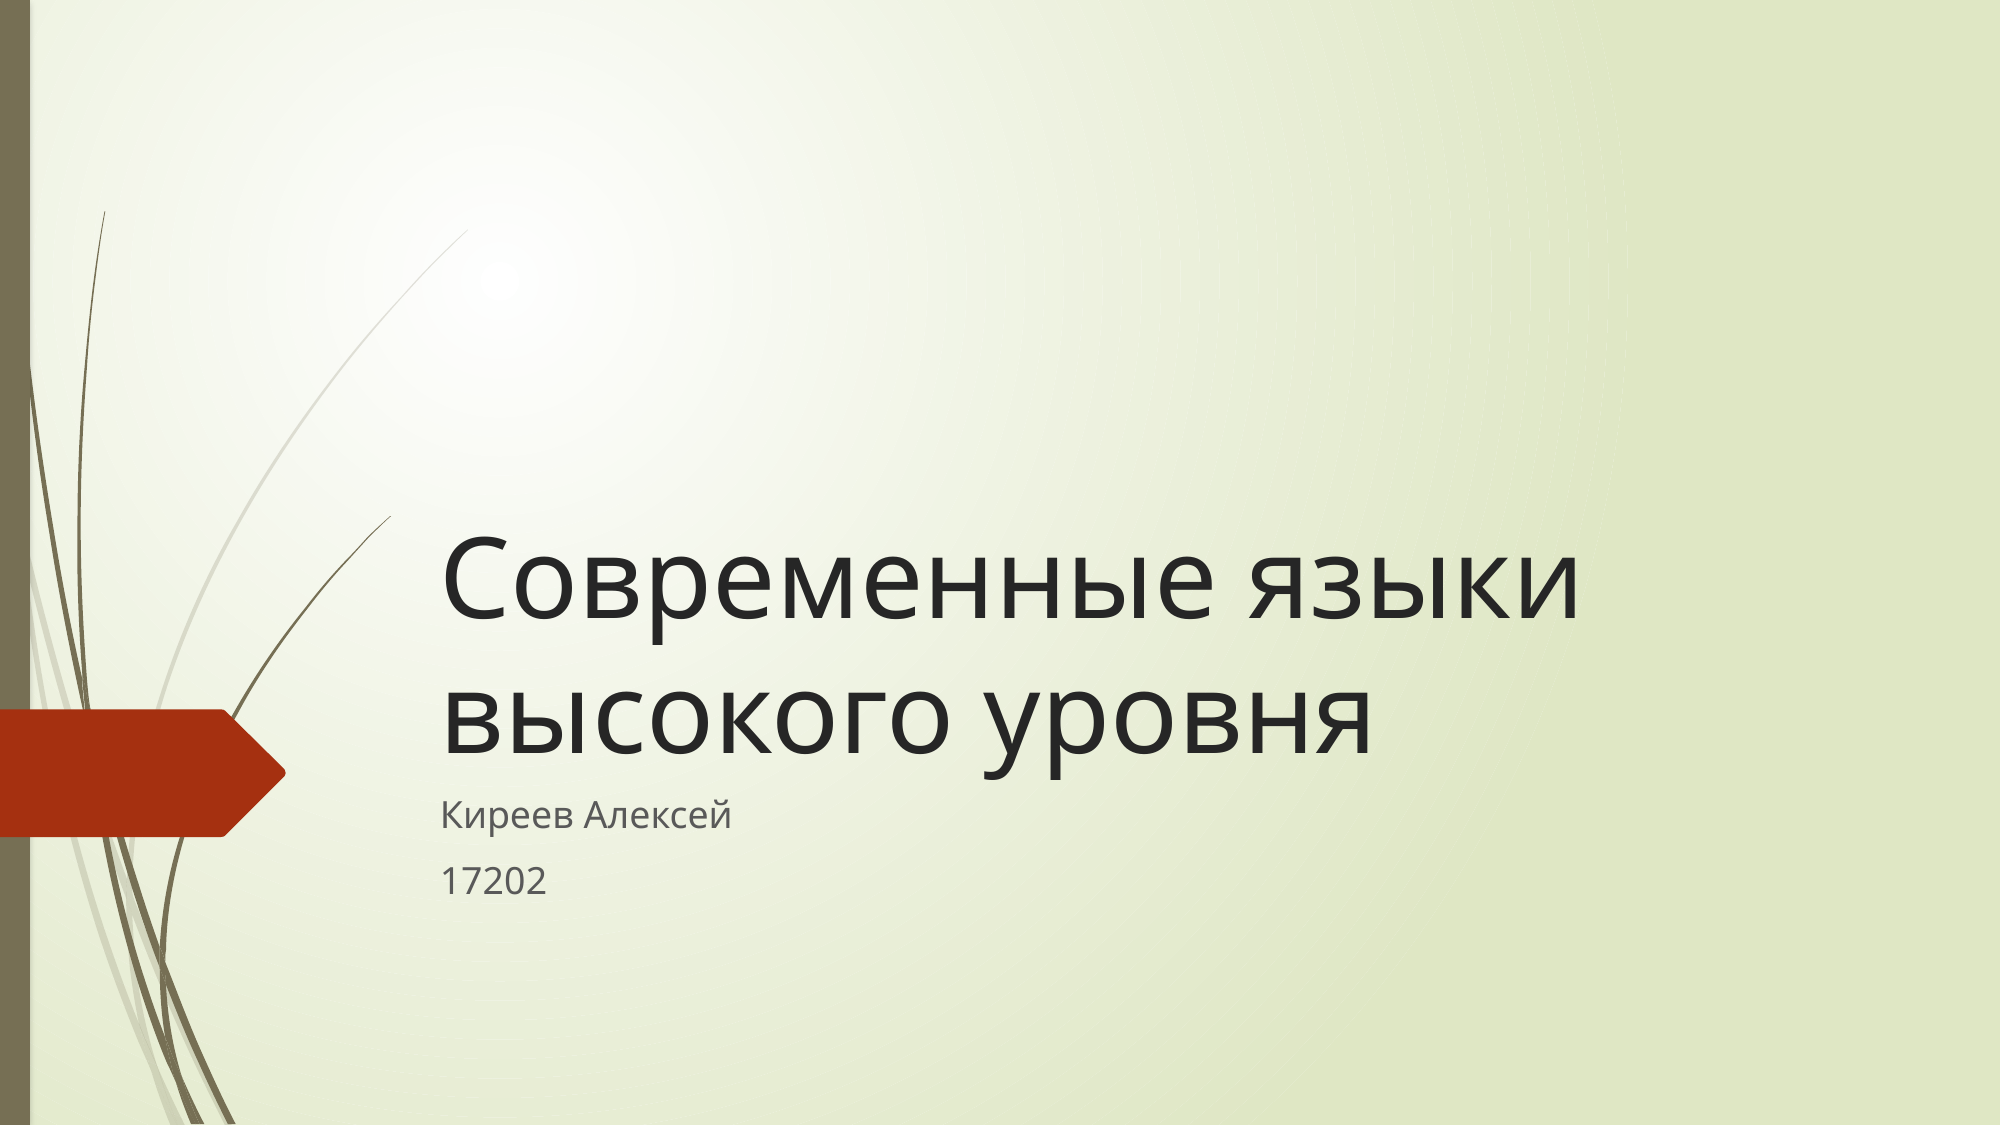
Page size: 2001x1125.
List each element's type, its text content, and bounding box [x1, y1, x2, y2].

subtitle Киреев Алексей 17202 [424, 783, 1888, 969]
title Современные языки высокого уровня [424, 412, 1888, 783]
